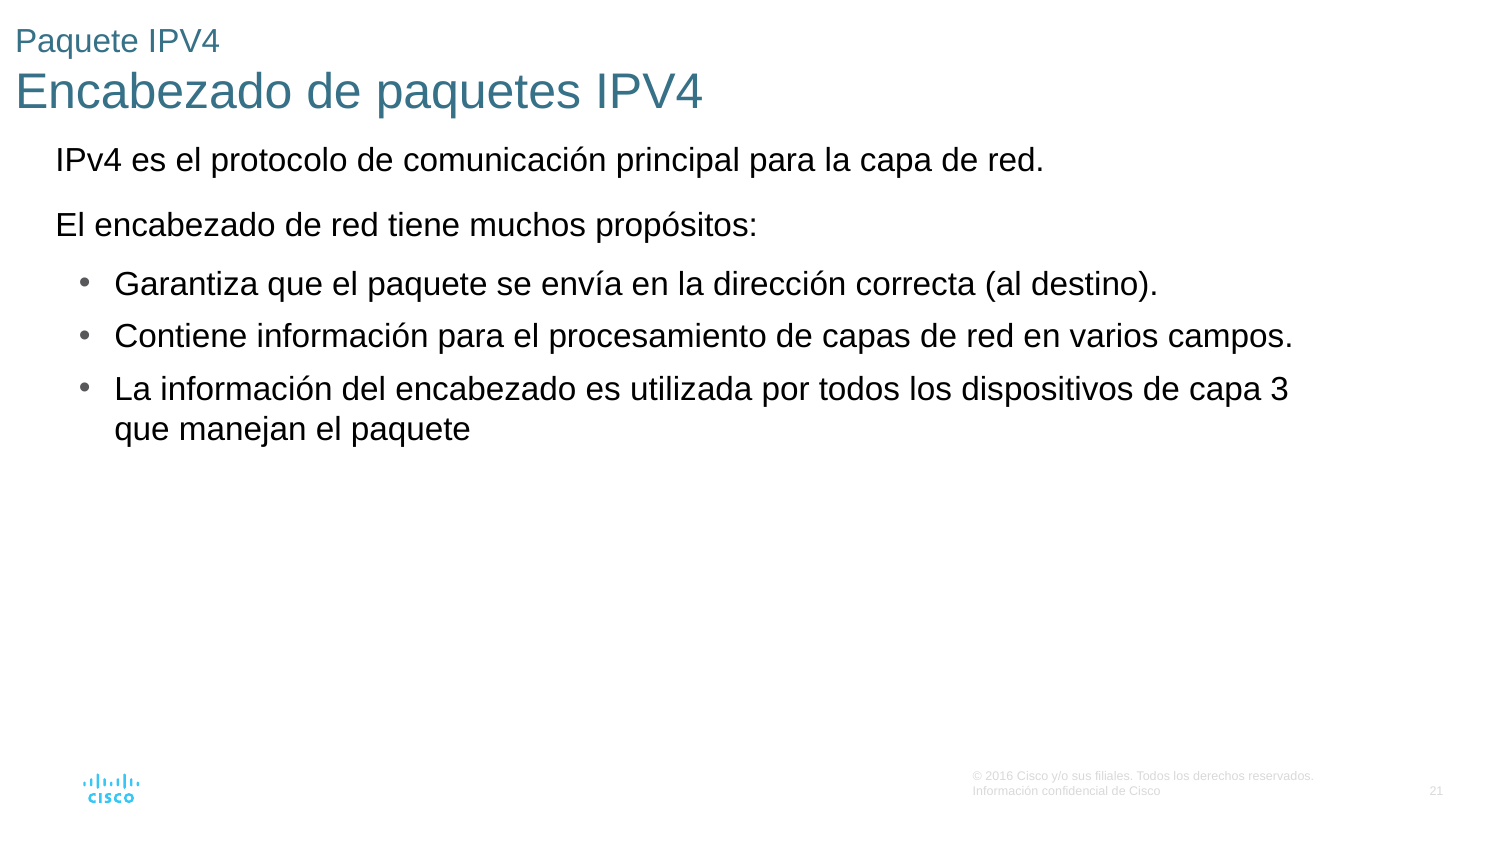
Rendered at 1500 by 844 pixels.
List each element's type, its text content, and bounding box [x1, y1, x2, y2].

list IPv4 es el protocolo de comunicación principal para la capa de red. El encabezado de red tiene muchos propósitos: Garantiza que el paquete se envía en la dirección correcta (al destino). Contiene información para el procesamiento de capas de red en varios campos. La información del encabezado es utilizada por todos los dispositivos de capa 3 que manejan el paquete [40, 131, 1383, 705]
title Paquete IPV4 Encabezado de paquetes IPV4 [0, 6, 1500, 131]
